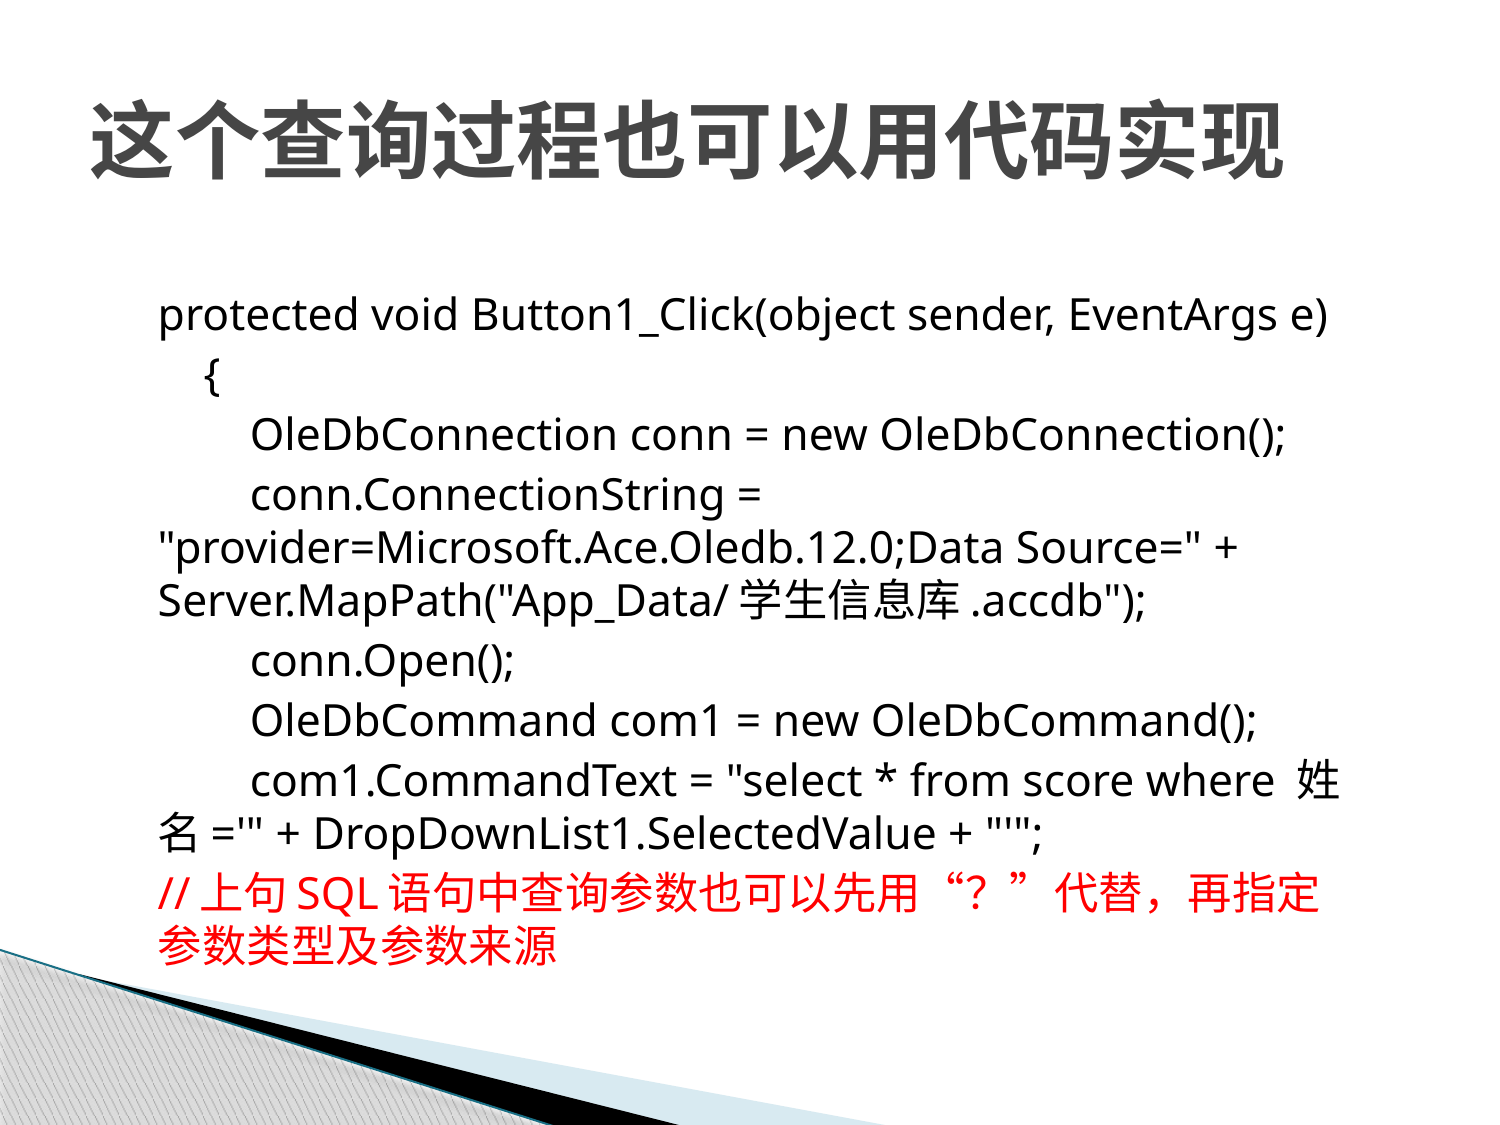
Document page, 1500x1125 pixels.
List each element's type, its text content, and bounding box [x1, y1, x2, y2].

list protected void Button1_Click(object sender, EventArgs e) { OleDbConnection conn = new OleDbConnection(); conn.ConnectionString = "provider=Microsoft.Ace.Oledb.12.0;Data Source=" + Server.MapPath("App_Data/学生信息库.accdb"); conn.Open(); OleDbCommand com1 = new OleDbCommand(); com1.CommandText = "select * from score where 姓名='" + DropDownList1.SelectedValue + "'"; //上句SQL语句中查询参数也可以先用“？”代替，再指定参数类型及参数来源 [142, 278, 1359, 1005]
title 这个查询过程也可以用代码实现 [75, 45, 1425, 233]
